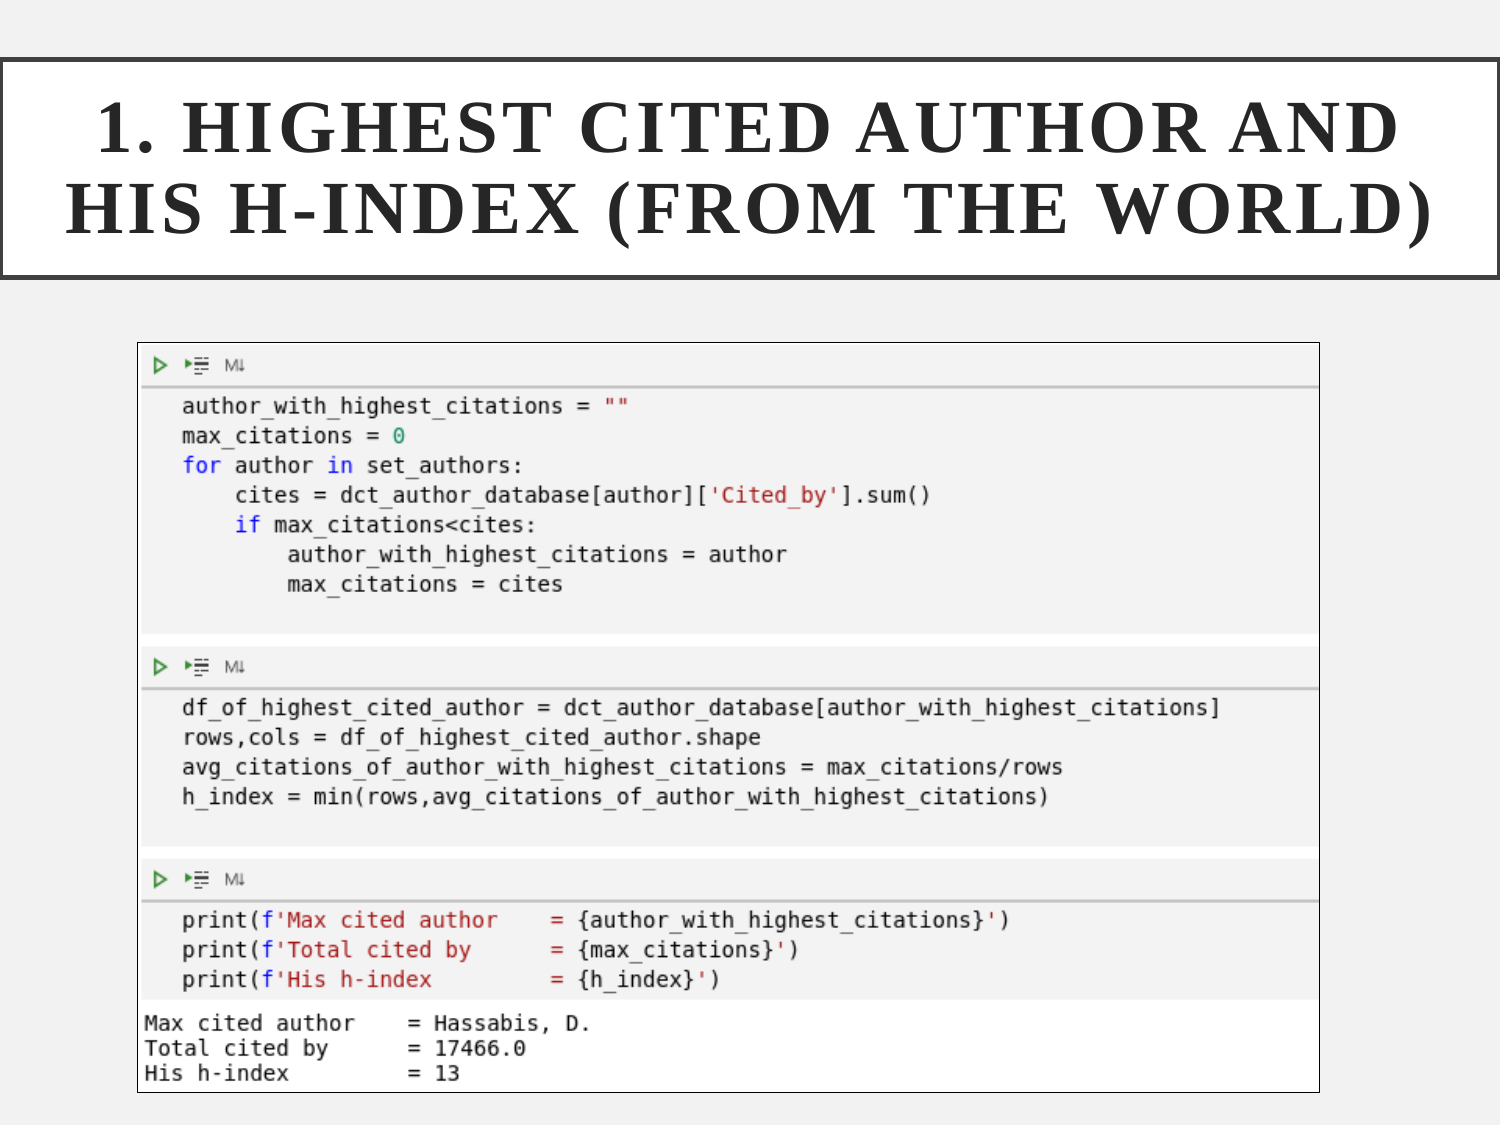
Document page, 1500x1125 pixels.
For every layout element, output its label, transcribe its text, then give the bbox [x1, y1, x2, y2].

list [137, 342, 1319, 1092]
title 1. Highest cited author and his h-index (from the world) [0, 57, 1500, 280]
